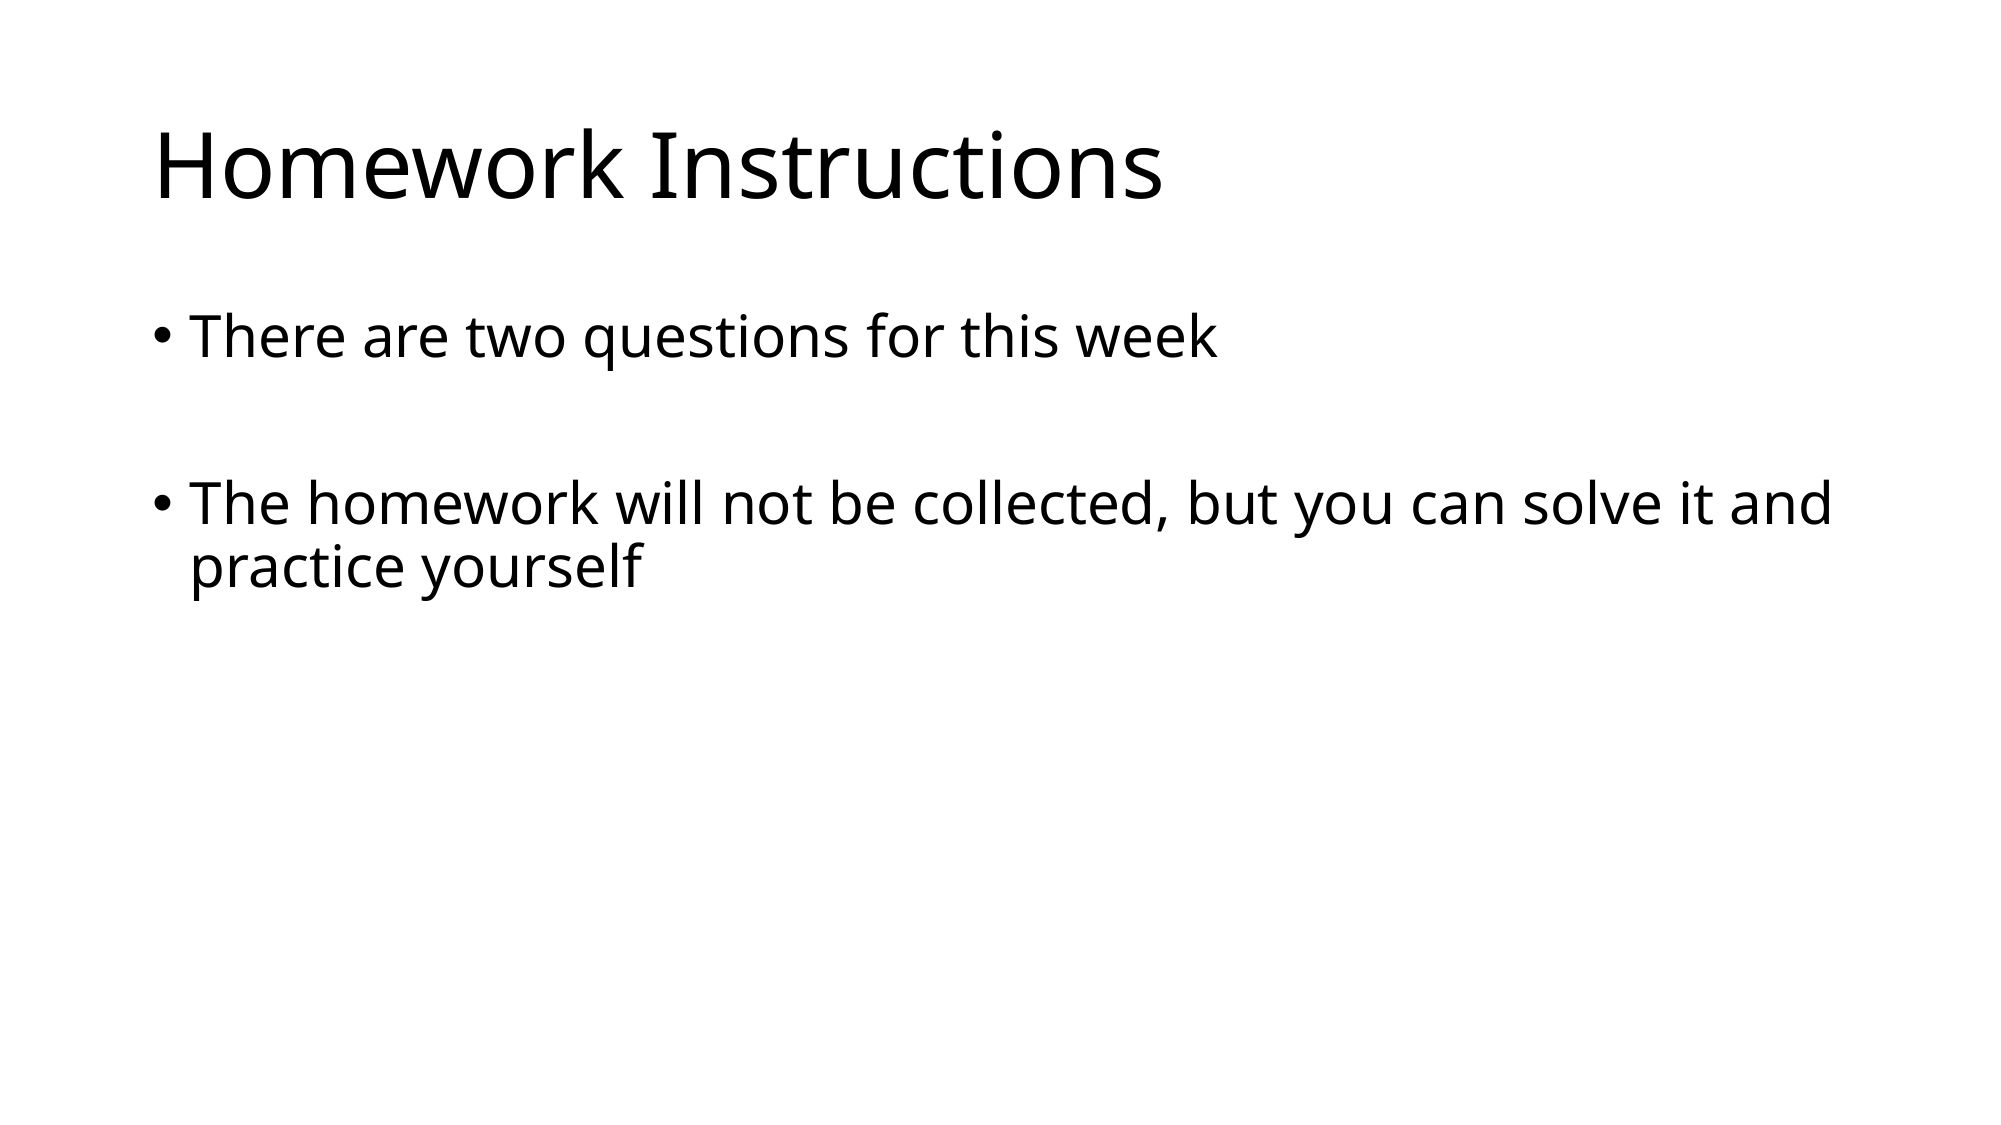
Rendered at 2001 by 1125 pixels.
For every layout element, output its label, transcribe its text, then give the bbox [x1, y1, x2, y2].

list There are two questions for this week The homework will not be collected, but you can solve it and practice yourself [137, 299, 1863, 1014]
title Homework Instructions [137, 59, 1863, 278]
